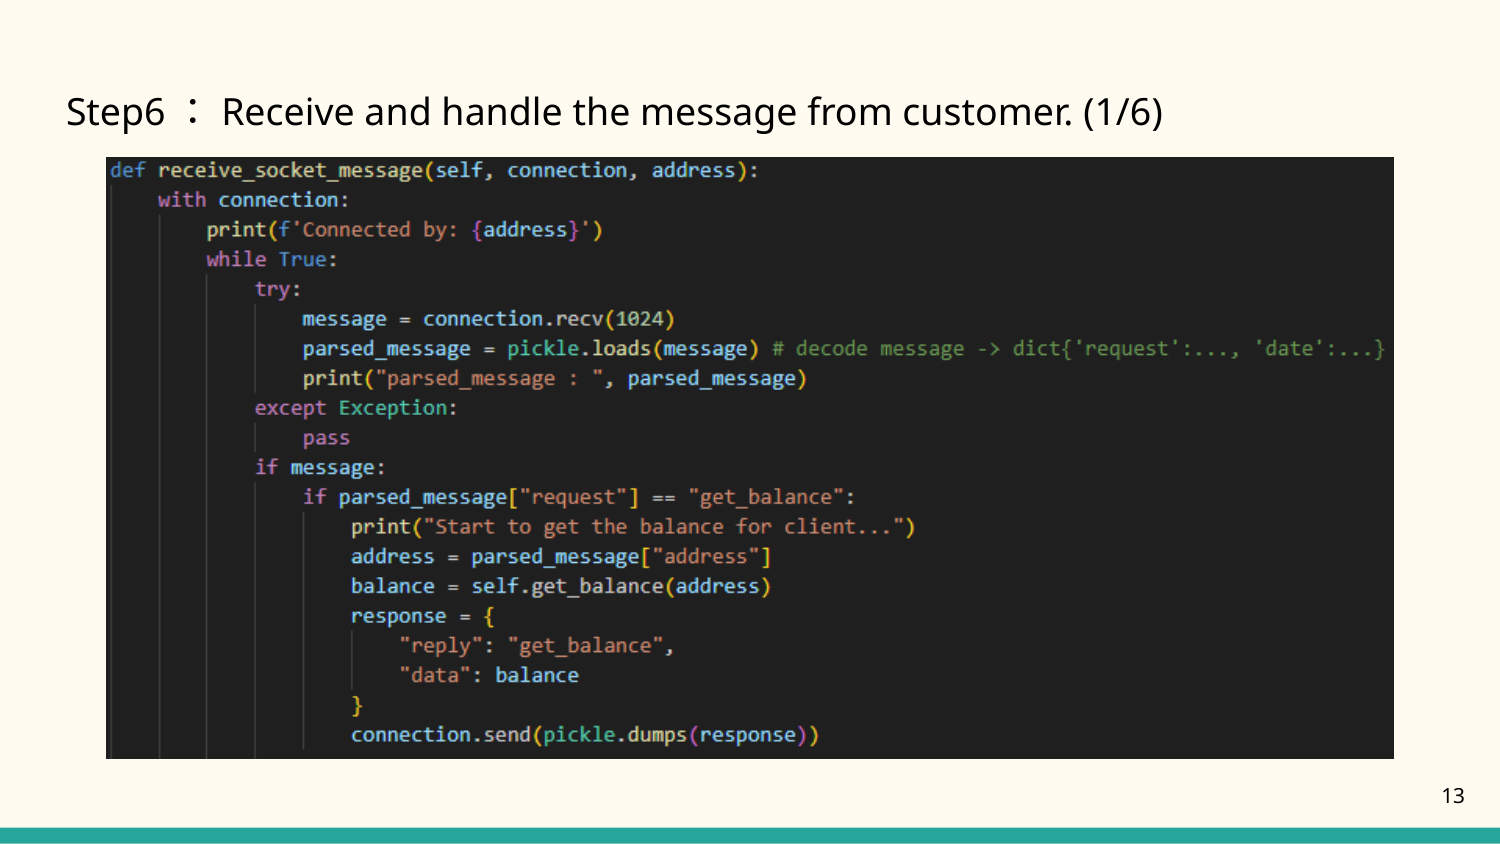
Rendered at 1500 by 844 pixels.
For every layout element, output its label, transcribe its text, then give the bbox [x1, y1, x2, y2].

picture [105, 157, 1394, 760]
title Step6：Receive and handle the message from customer. (1/6) [51, 72, 1449, 174]
slide_number 13 [1389, 764, 1480, 830]
